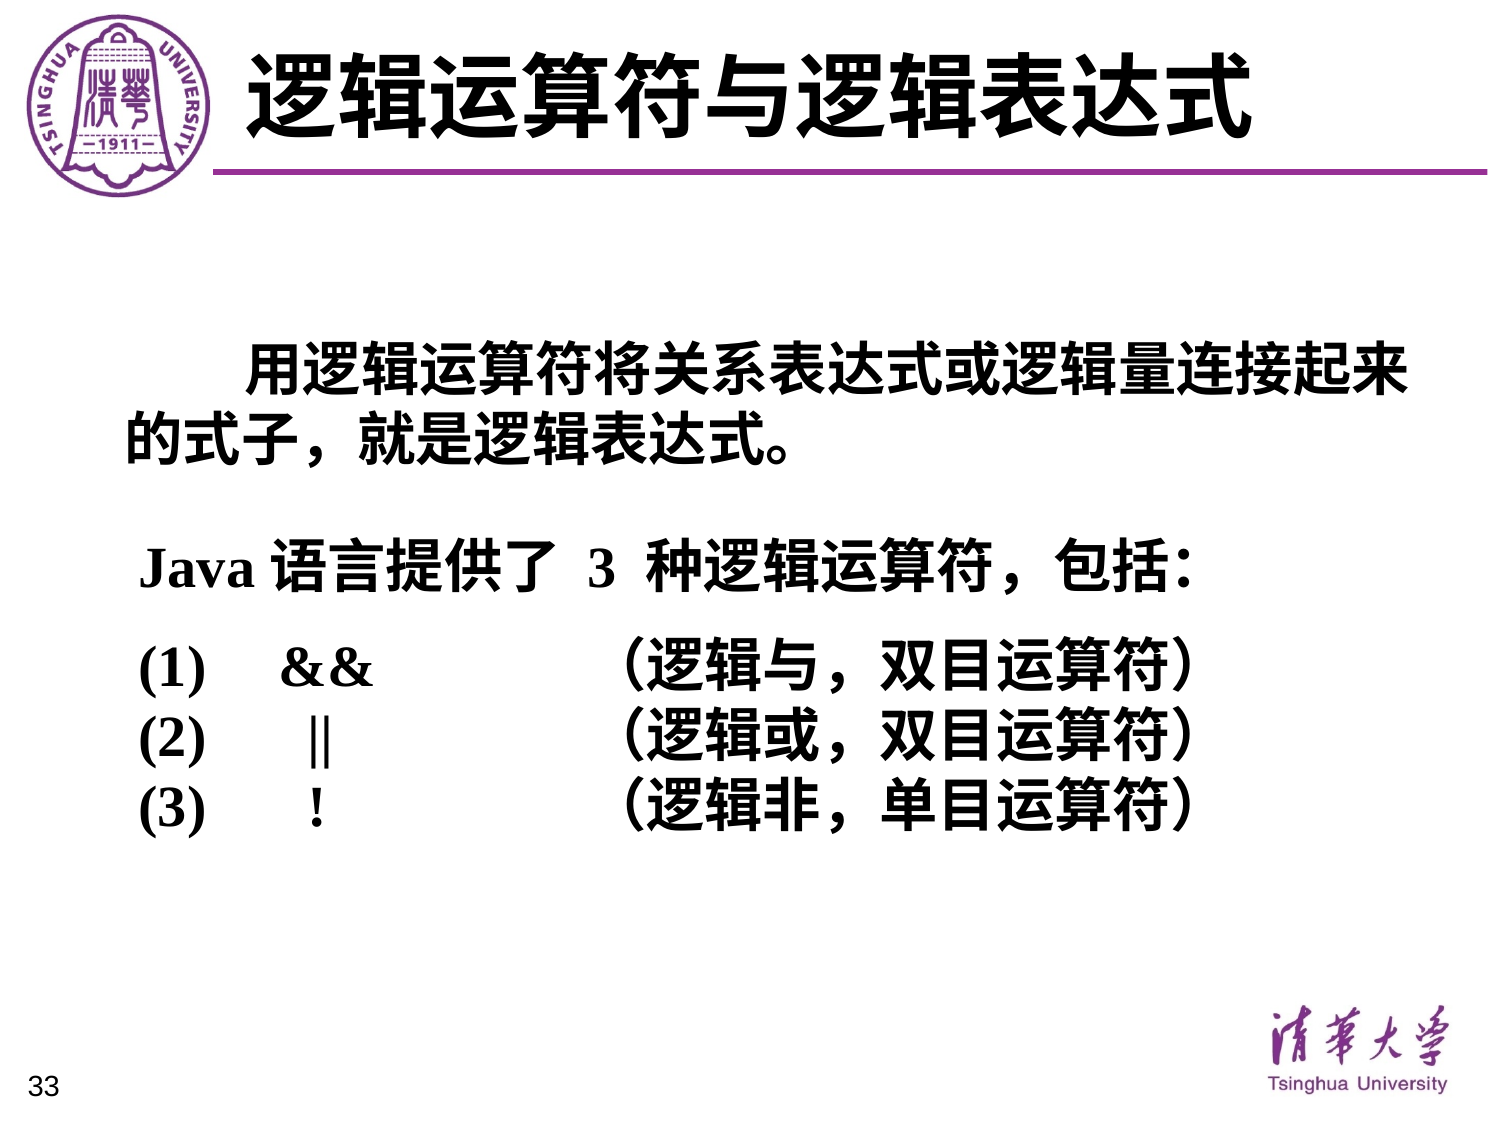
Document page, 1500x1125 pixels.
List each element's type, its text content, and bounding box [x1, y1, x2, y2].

text_box Java语言提供了 3 种逻辑运算符，包括： (1) && （逻辑与，双目运算符） (2) || （逻辑或，双目运算符） (3) ! （逻辑非，单目运算符） [123, 521, 1245, 846]
title 逻辑运算符与逻辑表达式 [24, 37, 1476, 151]
picture [24, 12, 213, 37]
picture [1262, 999, 1454, 1101]
text_box 用逻辑运算符将关系表达式或逻辑量连接起来的式子，就是逻辑表达式。 [109, 324, 1450, 480]
footer 33 [12, 1059, 176, 1125]
picture [24, 151, 213, 200]
